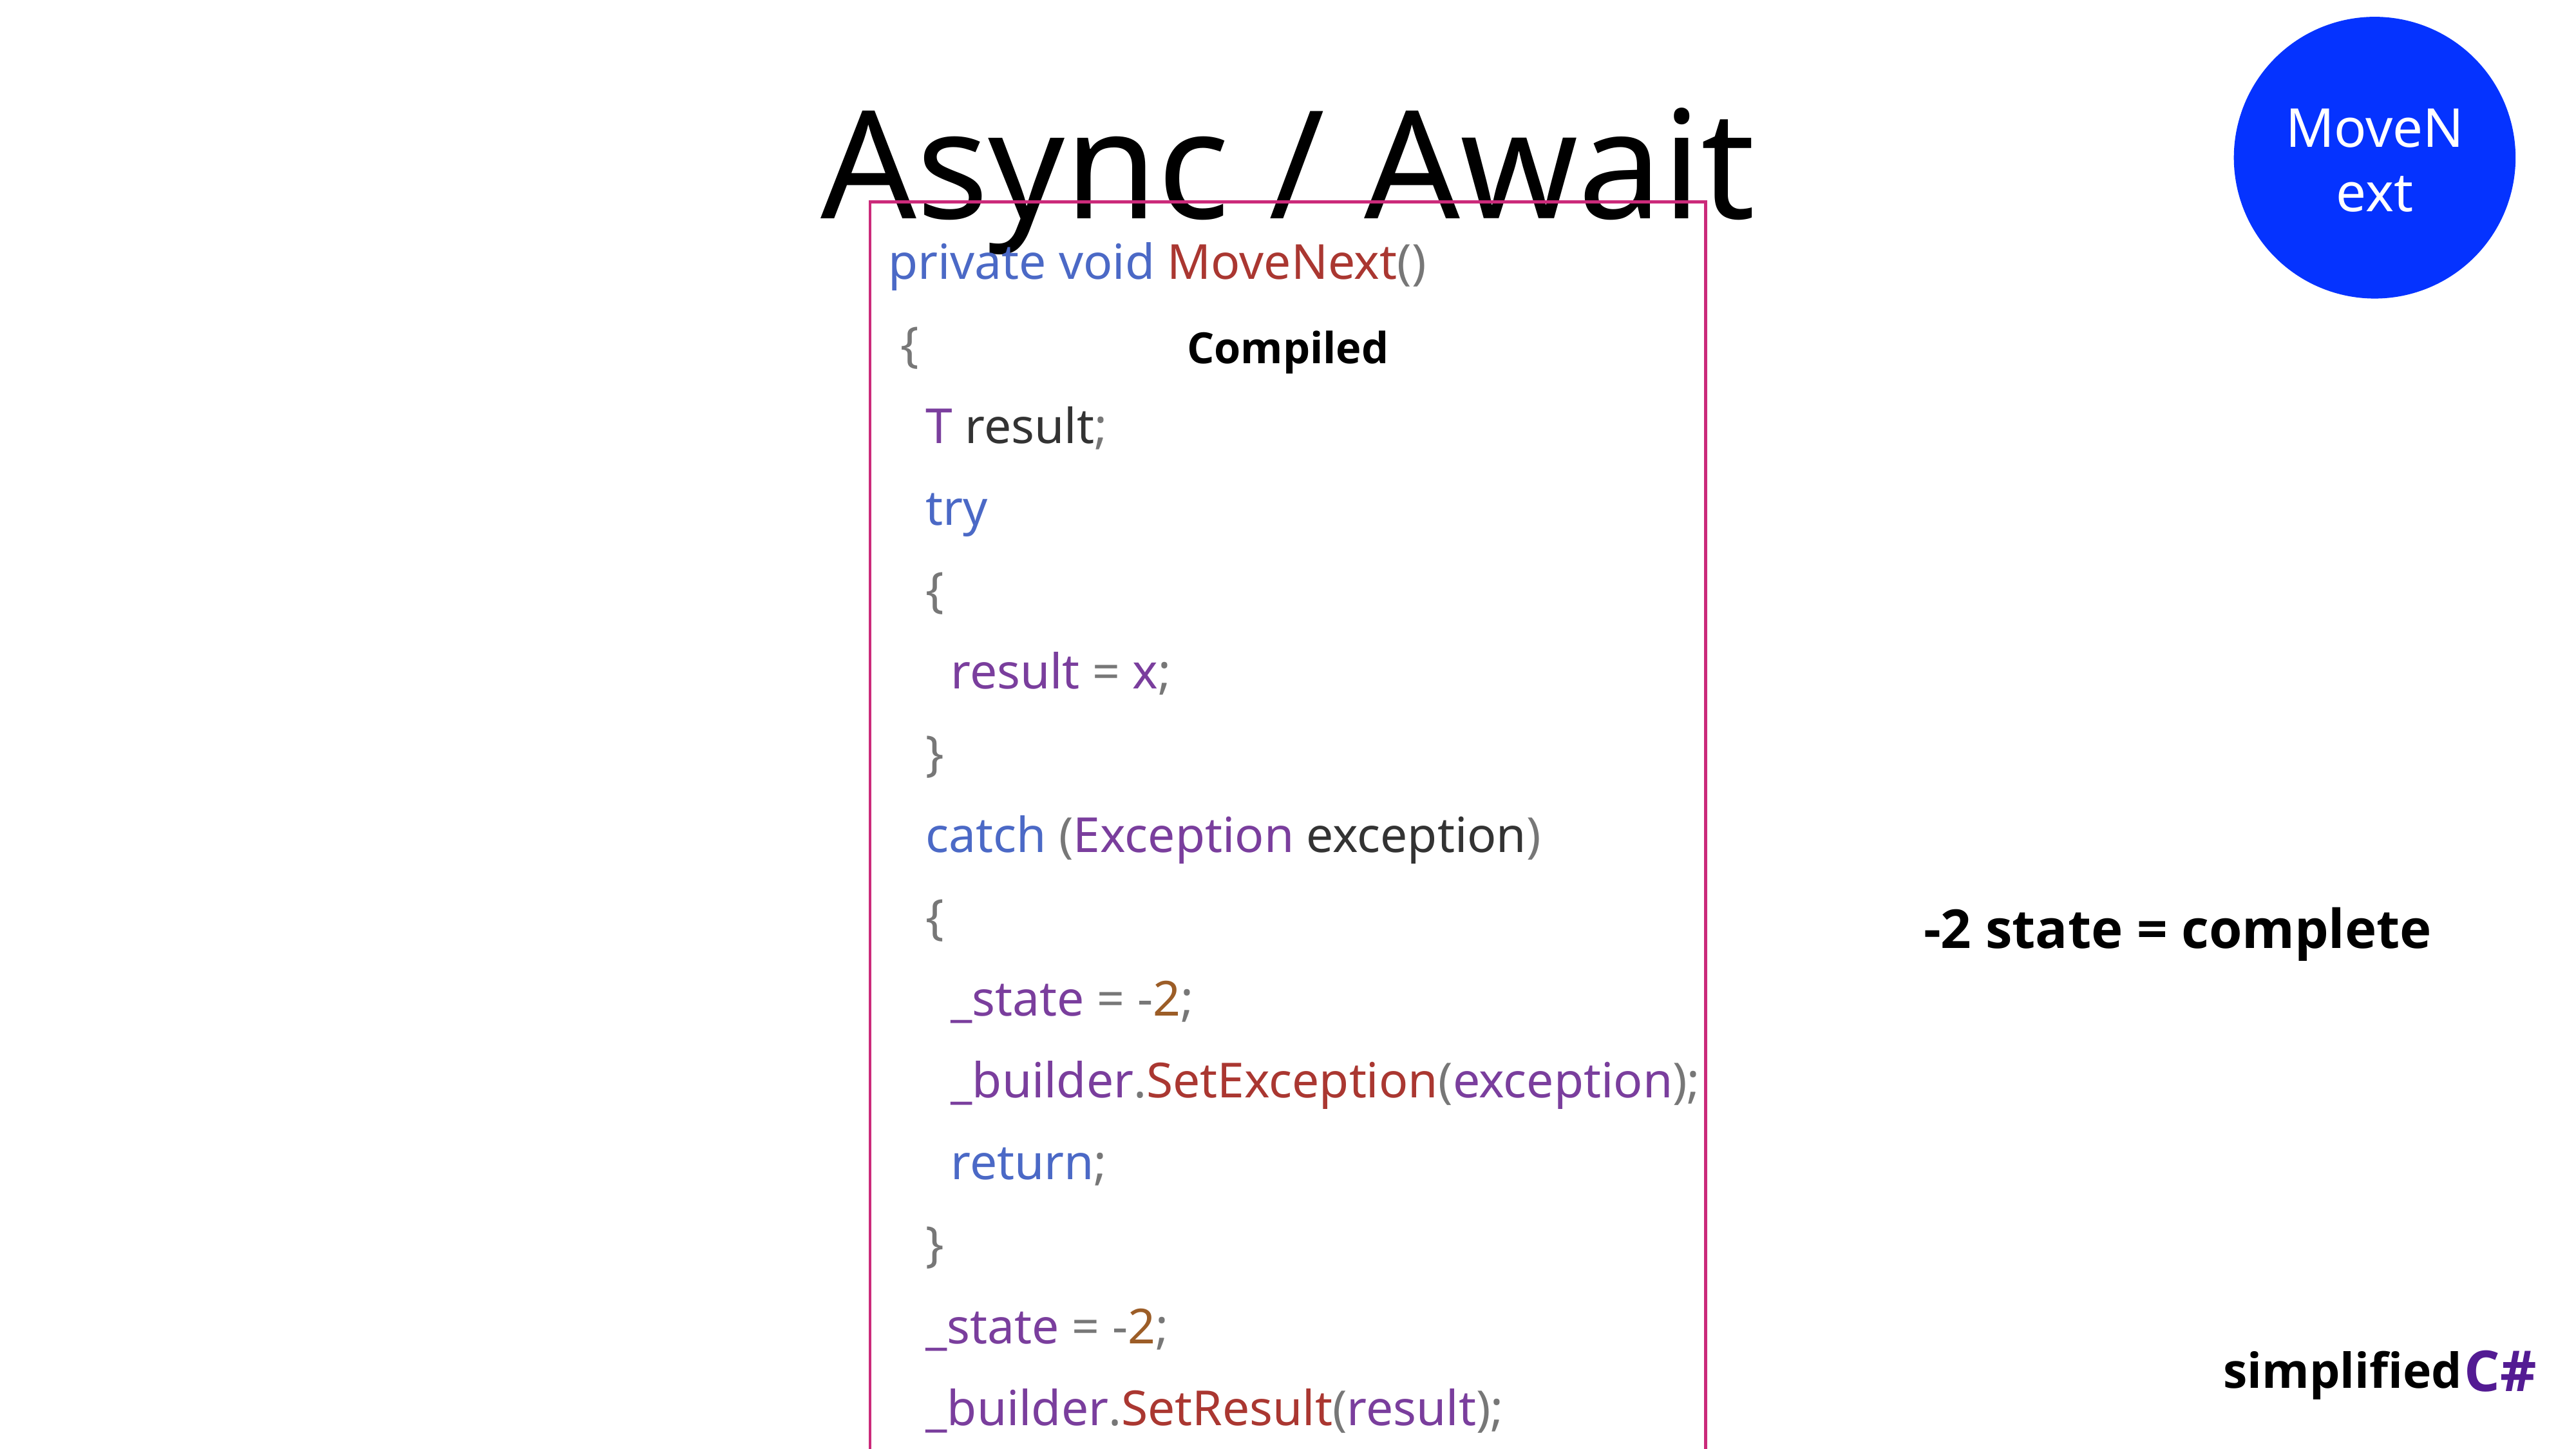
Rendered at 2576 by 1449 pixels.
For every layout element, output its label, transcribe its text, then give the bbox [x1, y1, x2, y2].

title Async / Await [178, 37, 2302, 279]
text_box C# [2459, 1329, 2543, 1408]
text_box -2 state = complete [1918, 889, 2438, 965]
text_box MoveNext [2233, 17, 2516, 299]
text_box Compiled [1181, 315, 1395, 378]
text_box private void MoveNext() { T result; try { result = x; } catch (Exception exception) { _state = -2; _builder.SetException(exception); return; } _state = -2; _builder.SetResult(result); } [874, 202, 1702, 1449]
text_box simplified [2217, 1334, 2468, 1403]
